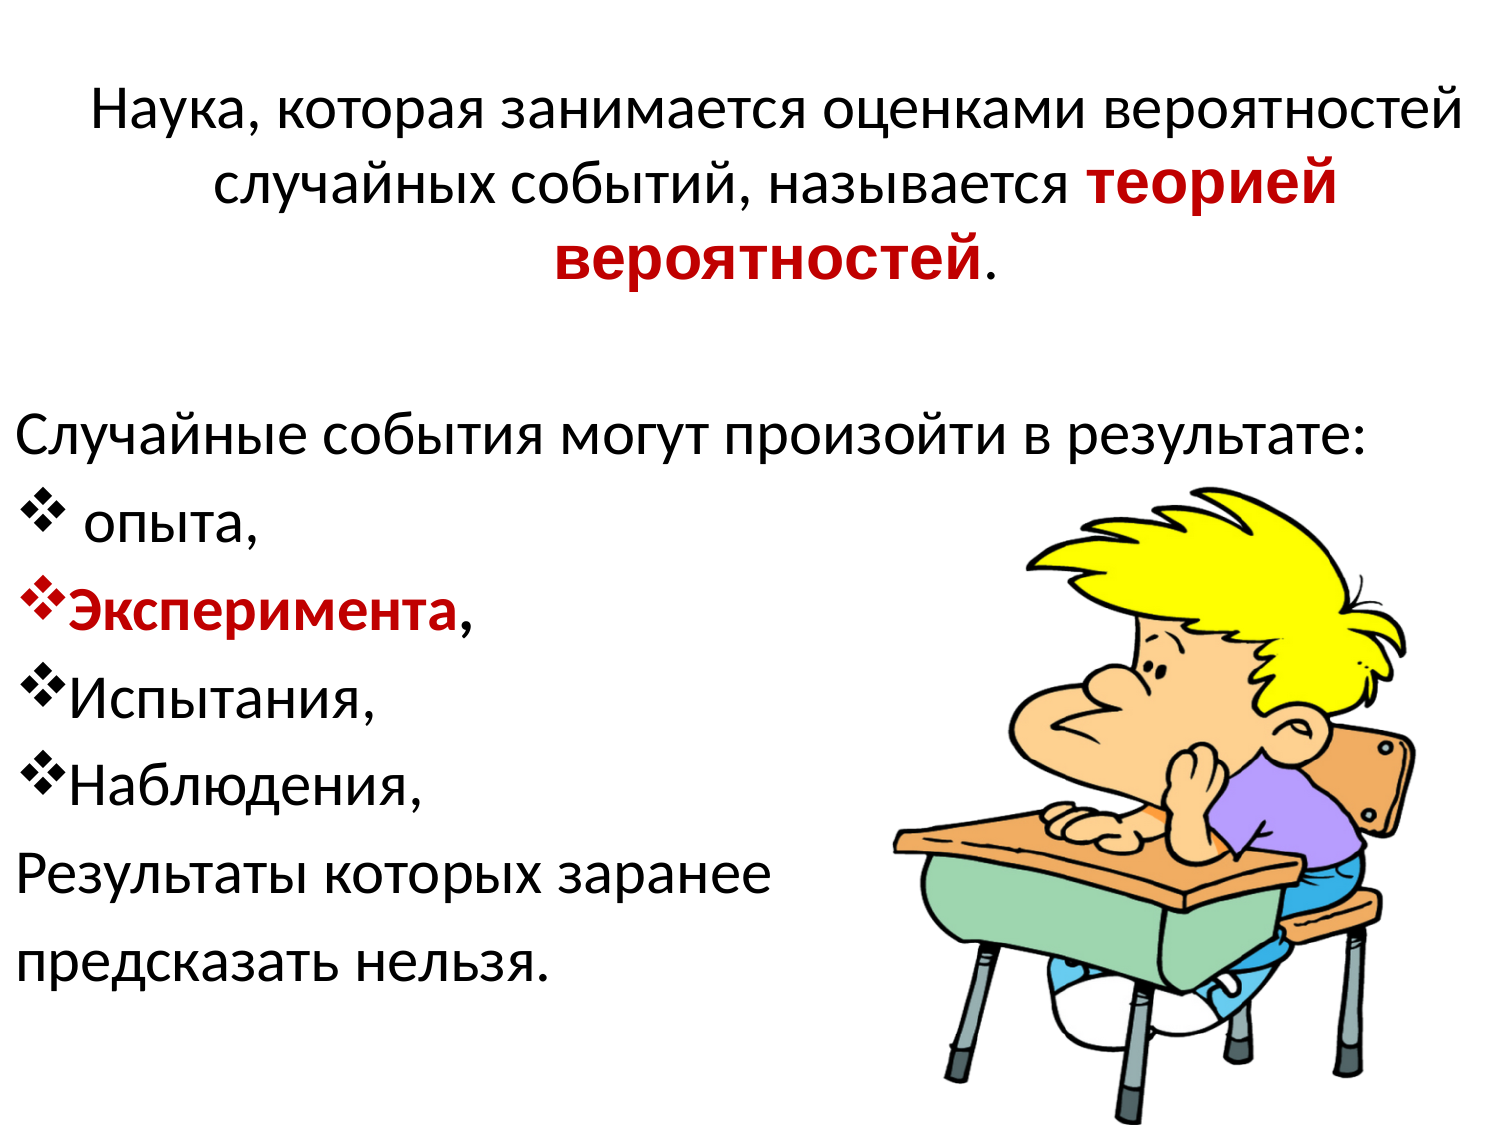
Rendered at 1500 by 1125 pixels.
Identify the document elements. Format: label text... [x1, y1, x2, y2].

picture [890, 486, 1419, 1125]
list Наука, которая занимается оценками вероятностей случайных событий, называется теорией вероятностей. Случайные события могут произойти в результате: опыта, Эксперимента, Испытания, Наблюдения, Результаты которых заранее предсказать нельзя. [0, 58, 1500, 1008]
